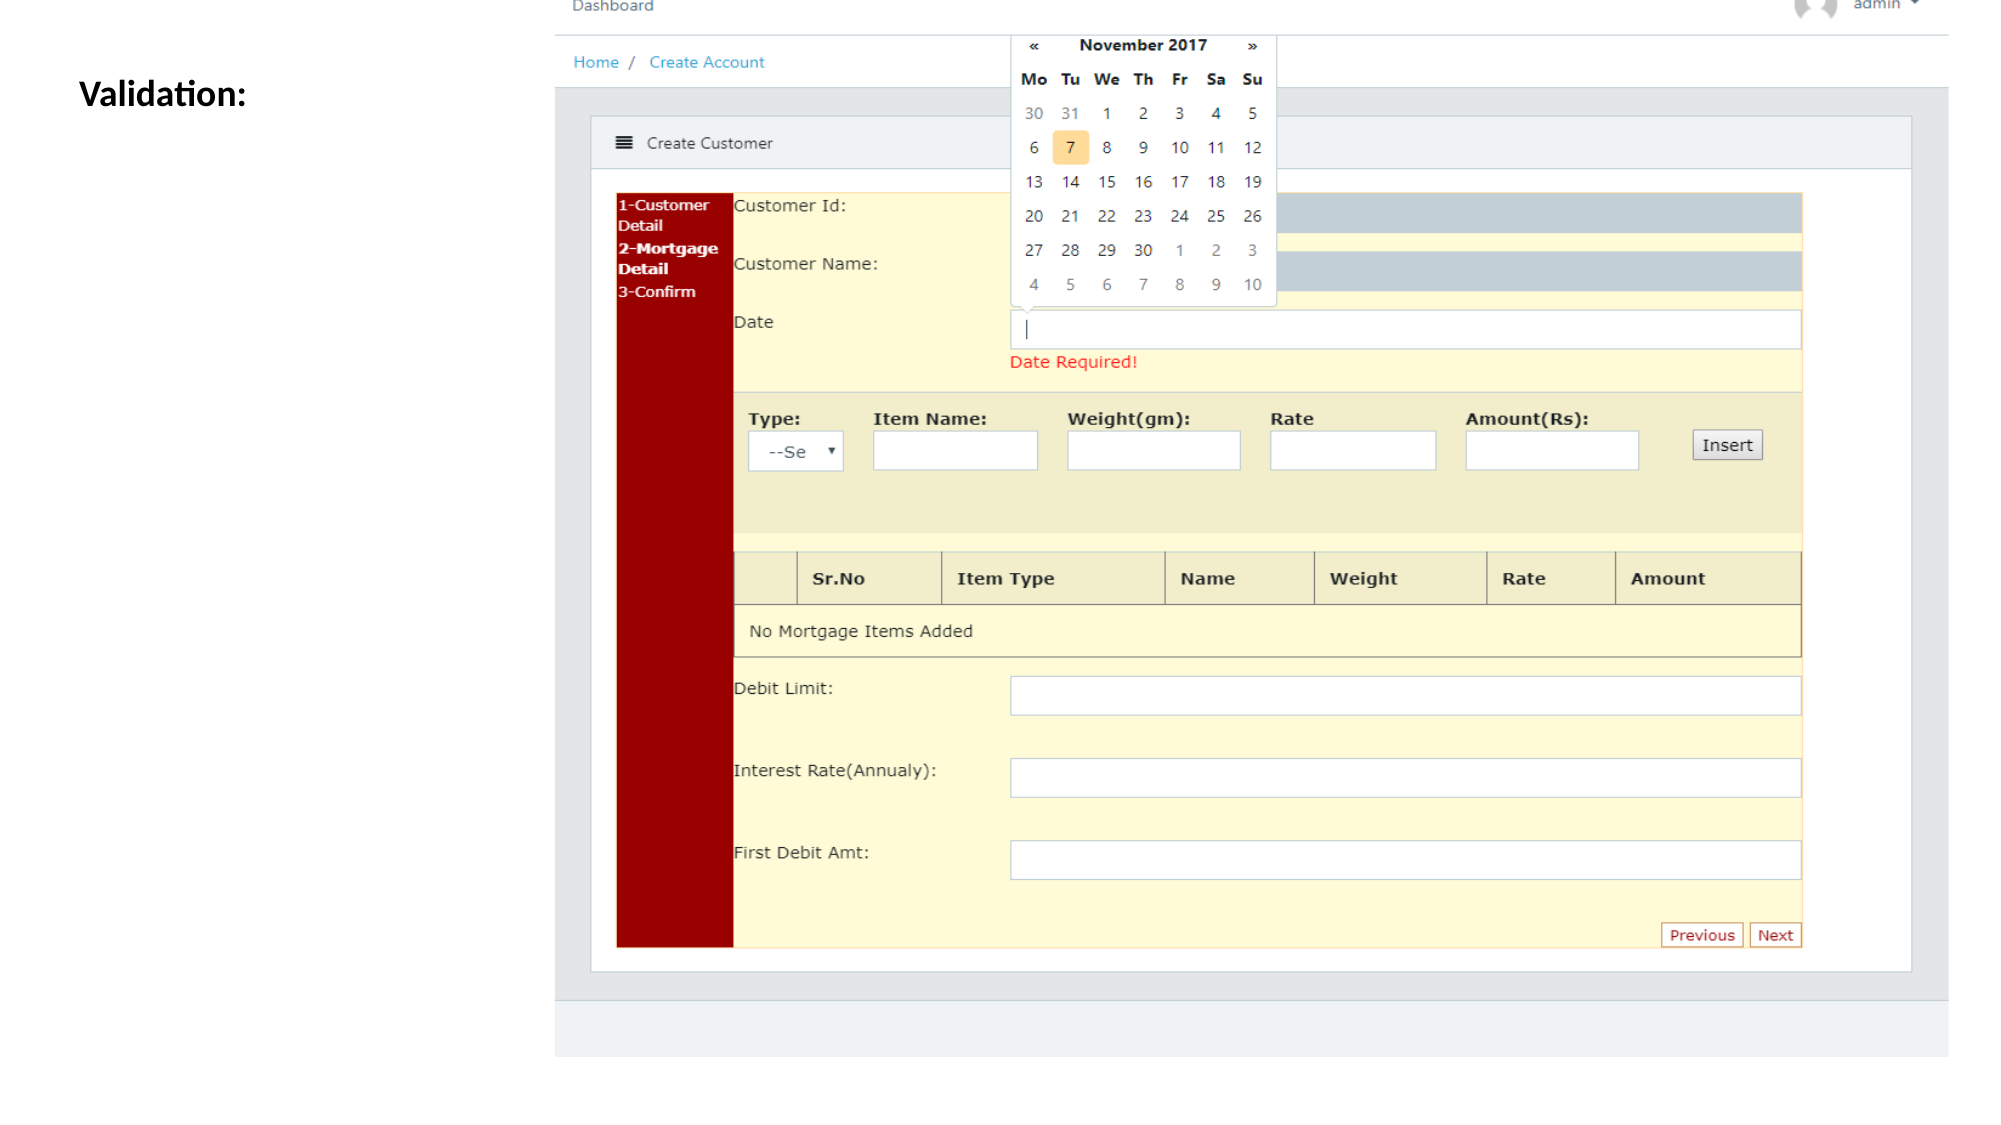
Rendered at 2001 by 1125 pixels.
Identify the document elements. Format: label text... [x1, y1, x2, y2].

picture [554, 0, 1949, 1057]
text_box Validation: [64, 62, 264, 122]
